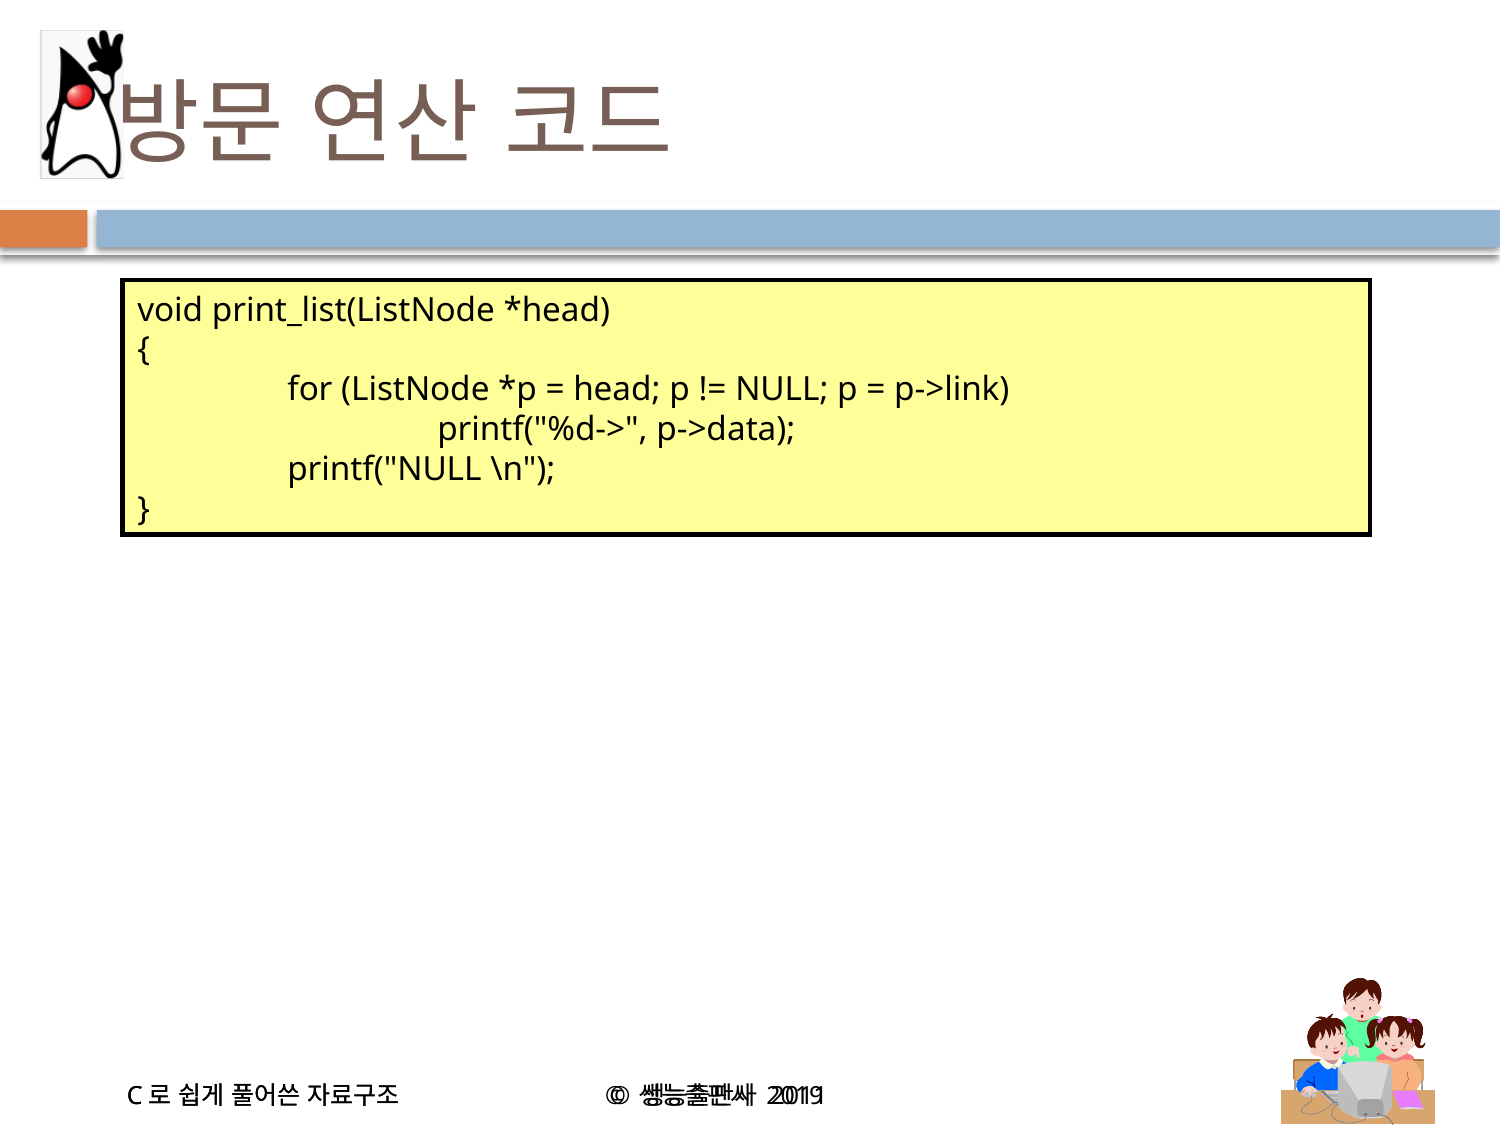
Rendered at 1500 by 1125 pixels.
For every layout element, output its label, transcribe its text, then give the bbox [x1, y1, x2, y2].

text_box [136, 250, 168, 311]
text_box void print_list(ListNode *head) { for (ListNode *p = head; p != NULL; p = p->link) printf("%d->", p->data); printf("NULL \n"); } [122, 280, 1371, 535]
picture [39, 30, 124, 179]
title 방문 연산 코드 [100, 37, 1438, 200]
